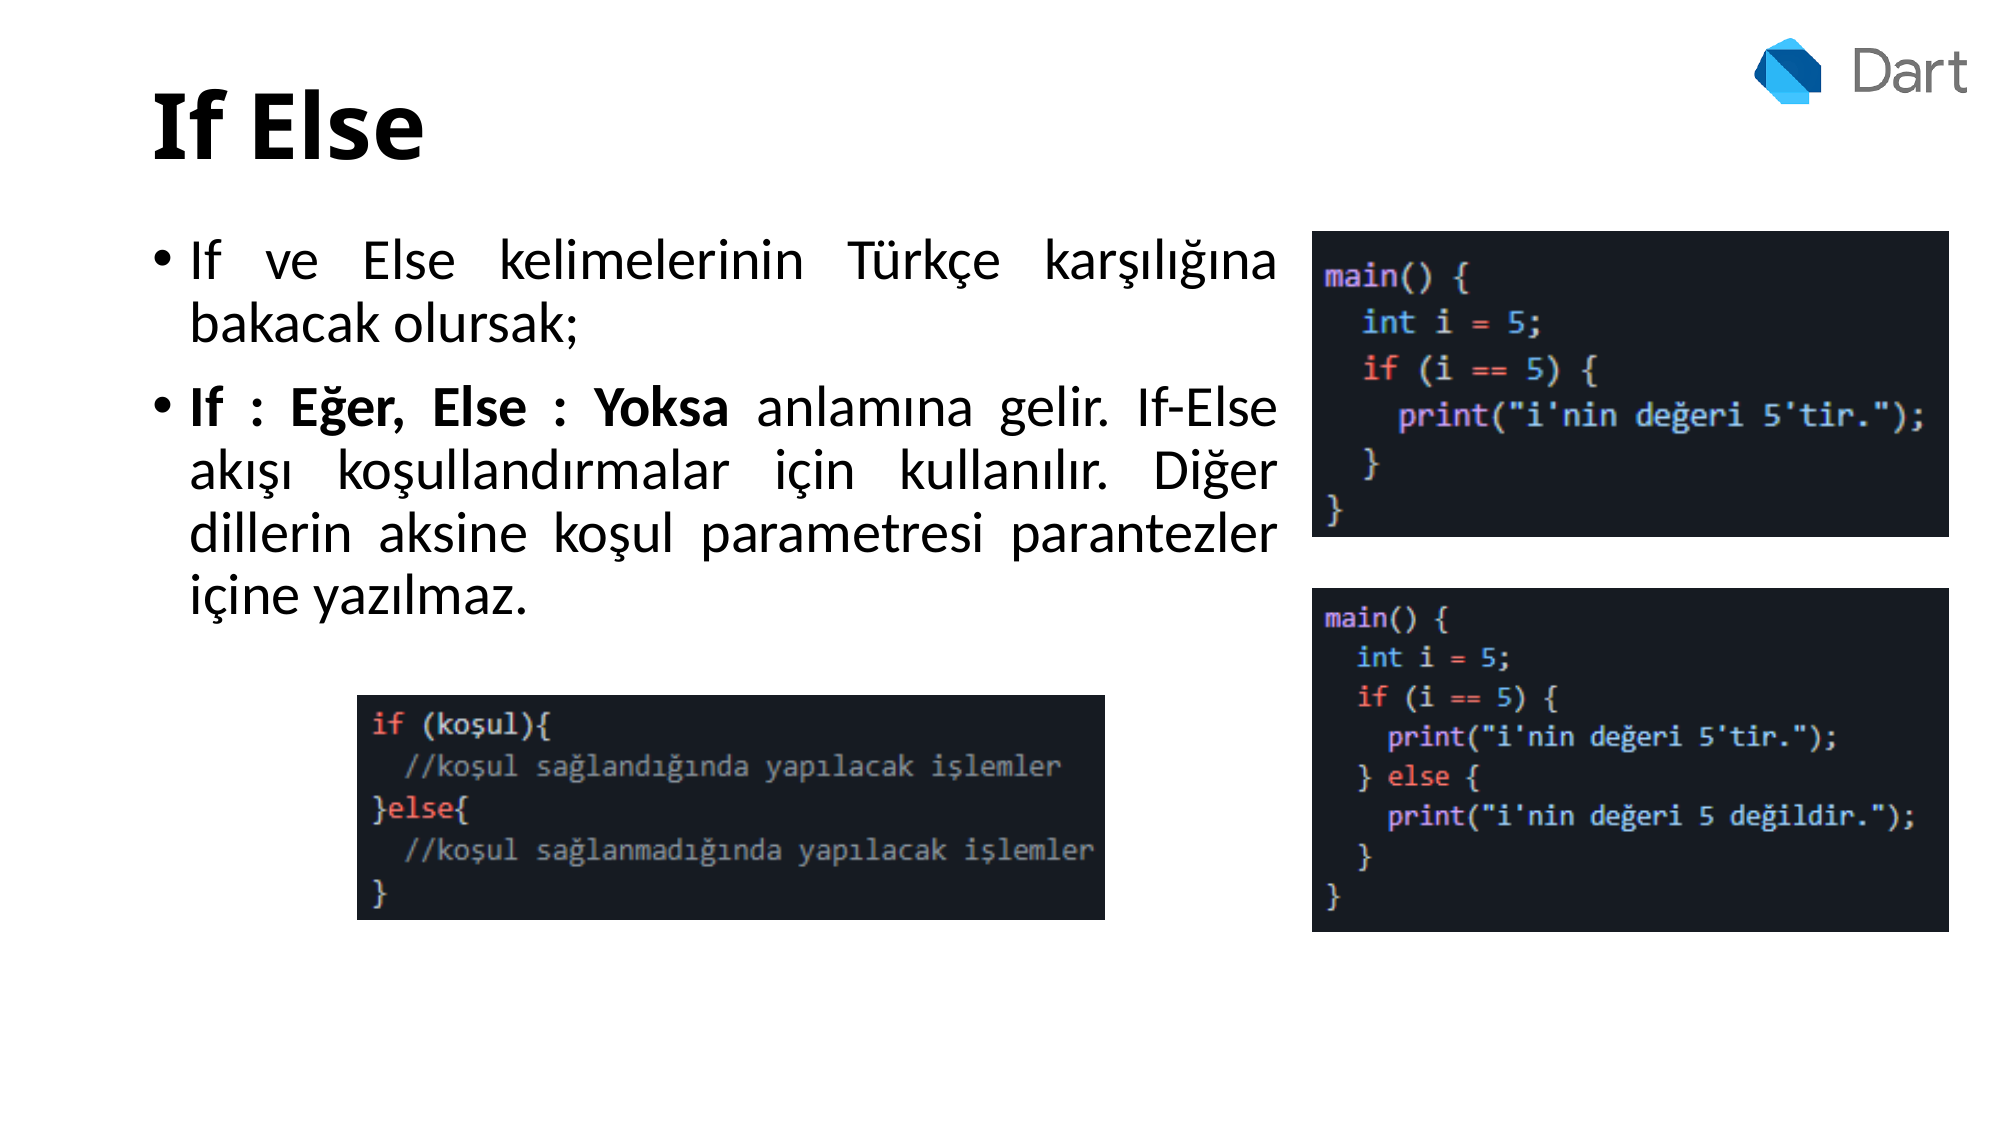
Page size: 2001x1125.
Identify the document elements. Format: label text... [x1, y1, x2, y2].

title If Else [137, 59, 1863, 199]
picture [1749, 9, 1972, 133]
picture [1312, 231, 1949, 537]
list If ve Else kelimelerinin Türkçe karşılığına bakacak olursak; If : Eğer, Else : Yoksa anlamına gelir. If-Else akışı koşullandırmalar için kullanılır. Diğer dillerin aksine koşul parametresi parantezler içine yazılmaz. [137, 222, 1295, 1014]
picture [1312, 588, 1949, 932]
picture [357, 695, 1105, 920]
